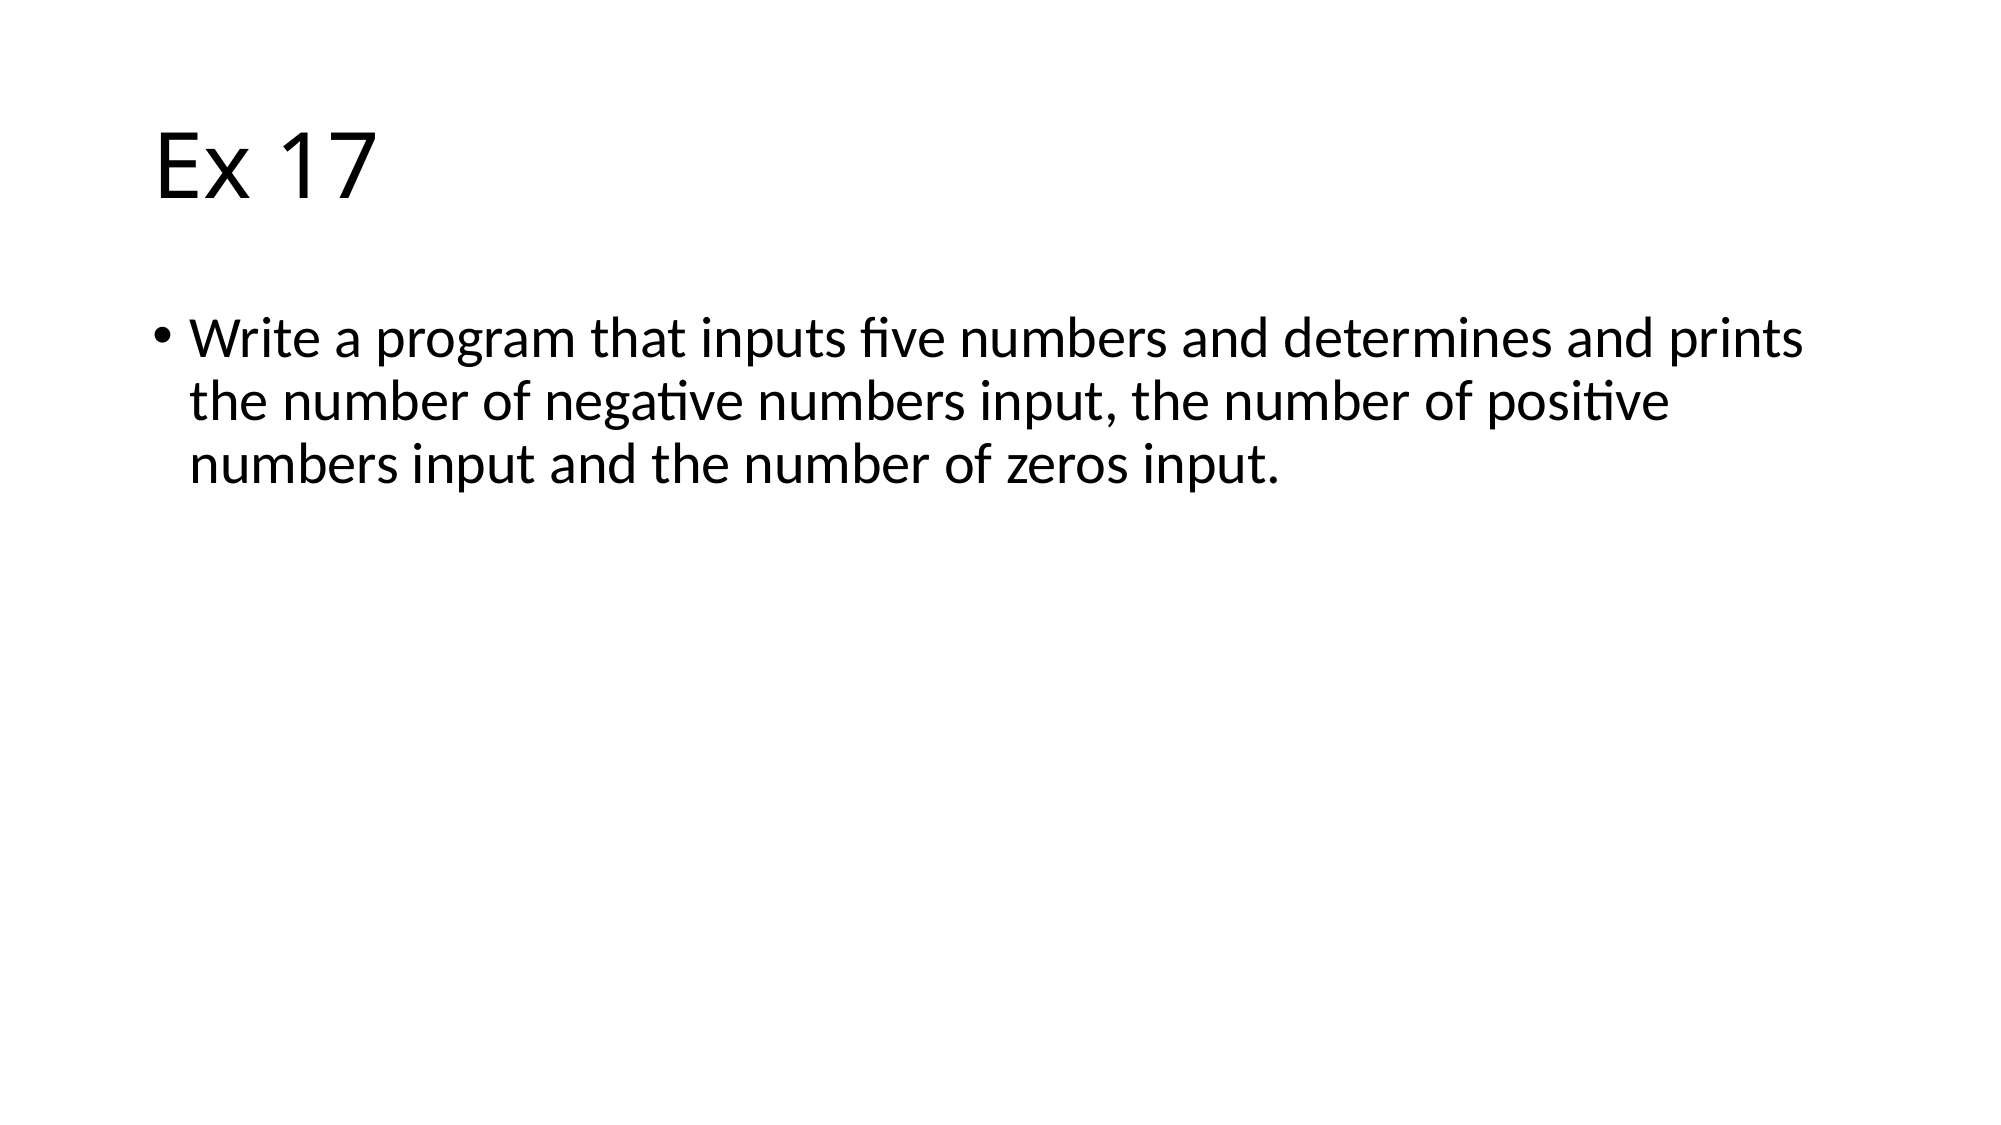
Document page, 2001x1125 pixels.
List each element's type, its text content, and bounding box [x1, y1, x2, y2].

list Write a program that inputs five numbers and determines and prints the number of negative numbers input, the number of positive numbers input and the number of zeros input. [137, 299, 1863, 1014]
title Ex 17 [137, 59, 1863, 278]
